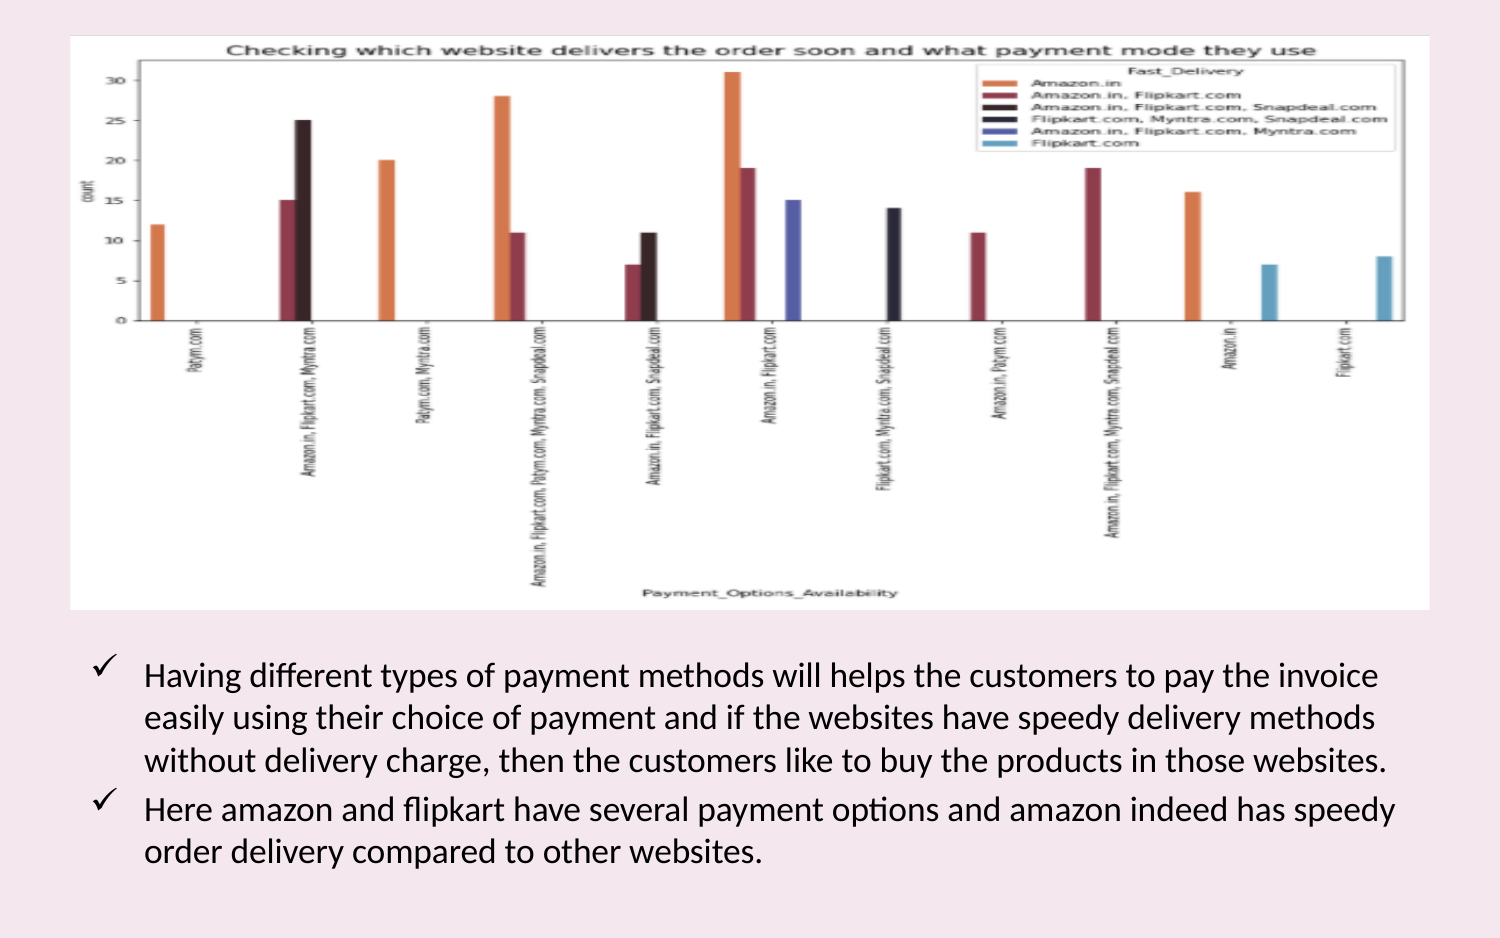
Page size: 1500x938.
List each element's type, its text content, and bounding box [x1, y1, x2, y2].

list Having different types of payment methods will helps the customers to pay the invoice easily using their choice of payment and if the websites have speedy delivery methods without delivery charge, then the customers like to buy the products in those websites. Here amazon and flipkart have several payment options and amazon indeed has speedy order delivery compared to other websites. [75, 644, 1425, 891]
picture [70, 34, 1430, 610]
